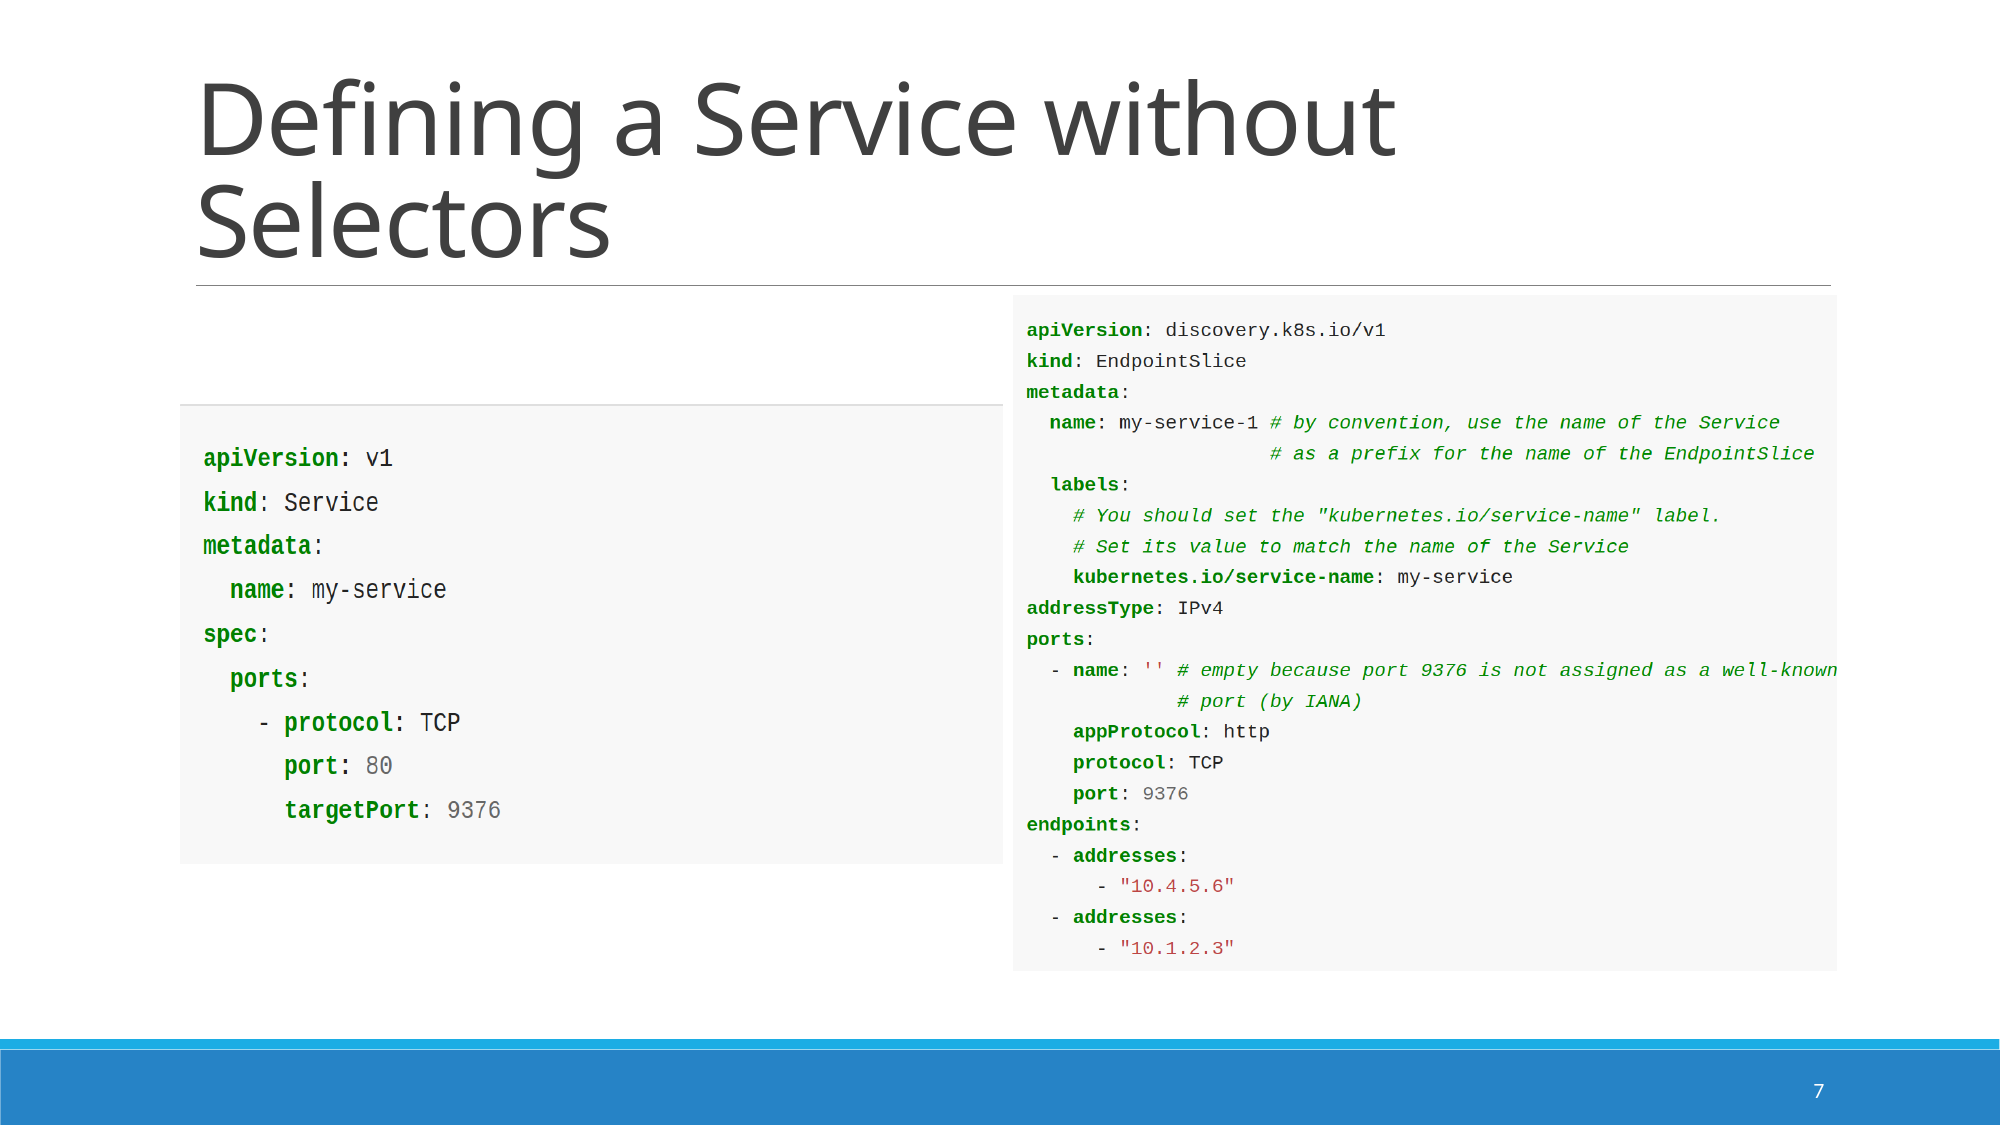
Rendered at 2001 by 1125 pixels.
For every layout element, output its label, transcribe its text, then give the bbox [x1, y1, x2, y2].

slide_number 7 [1624, 1059, 1840, 1120]
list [1013, 294, 1837, 971]
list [179, 401, 1003, 864]
title Defining a Service without Selectors [180, 47, 1830, 285]
